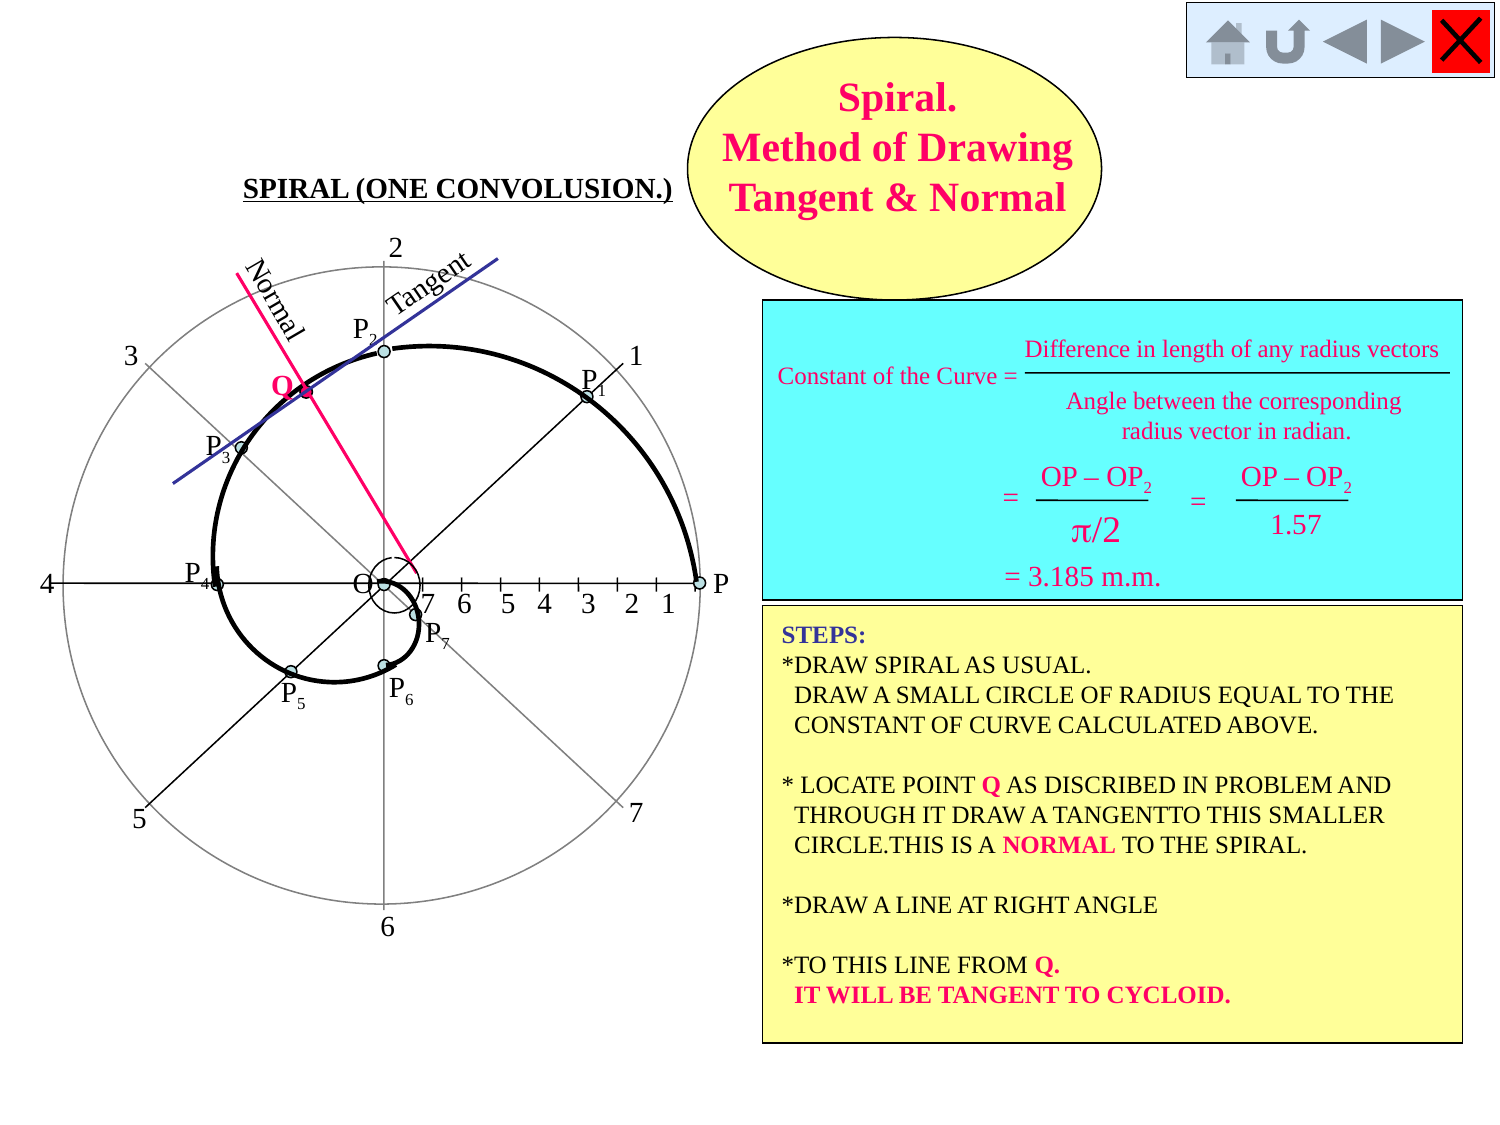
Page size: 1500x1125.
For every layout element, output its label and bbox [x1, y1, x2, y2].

text_box [687, 37, 1102, 301]
text_box [762, 299, 1463, 1047]
text_box [24, 162, 745, 951]
text_box [1186, 2, 1495, 78]
